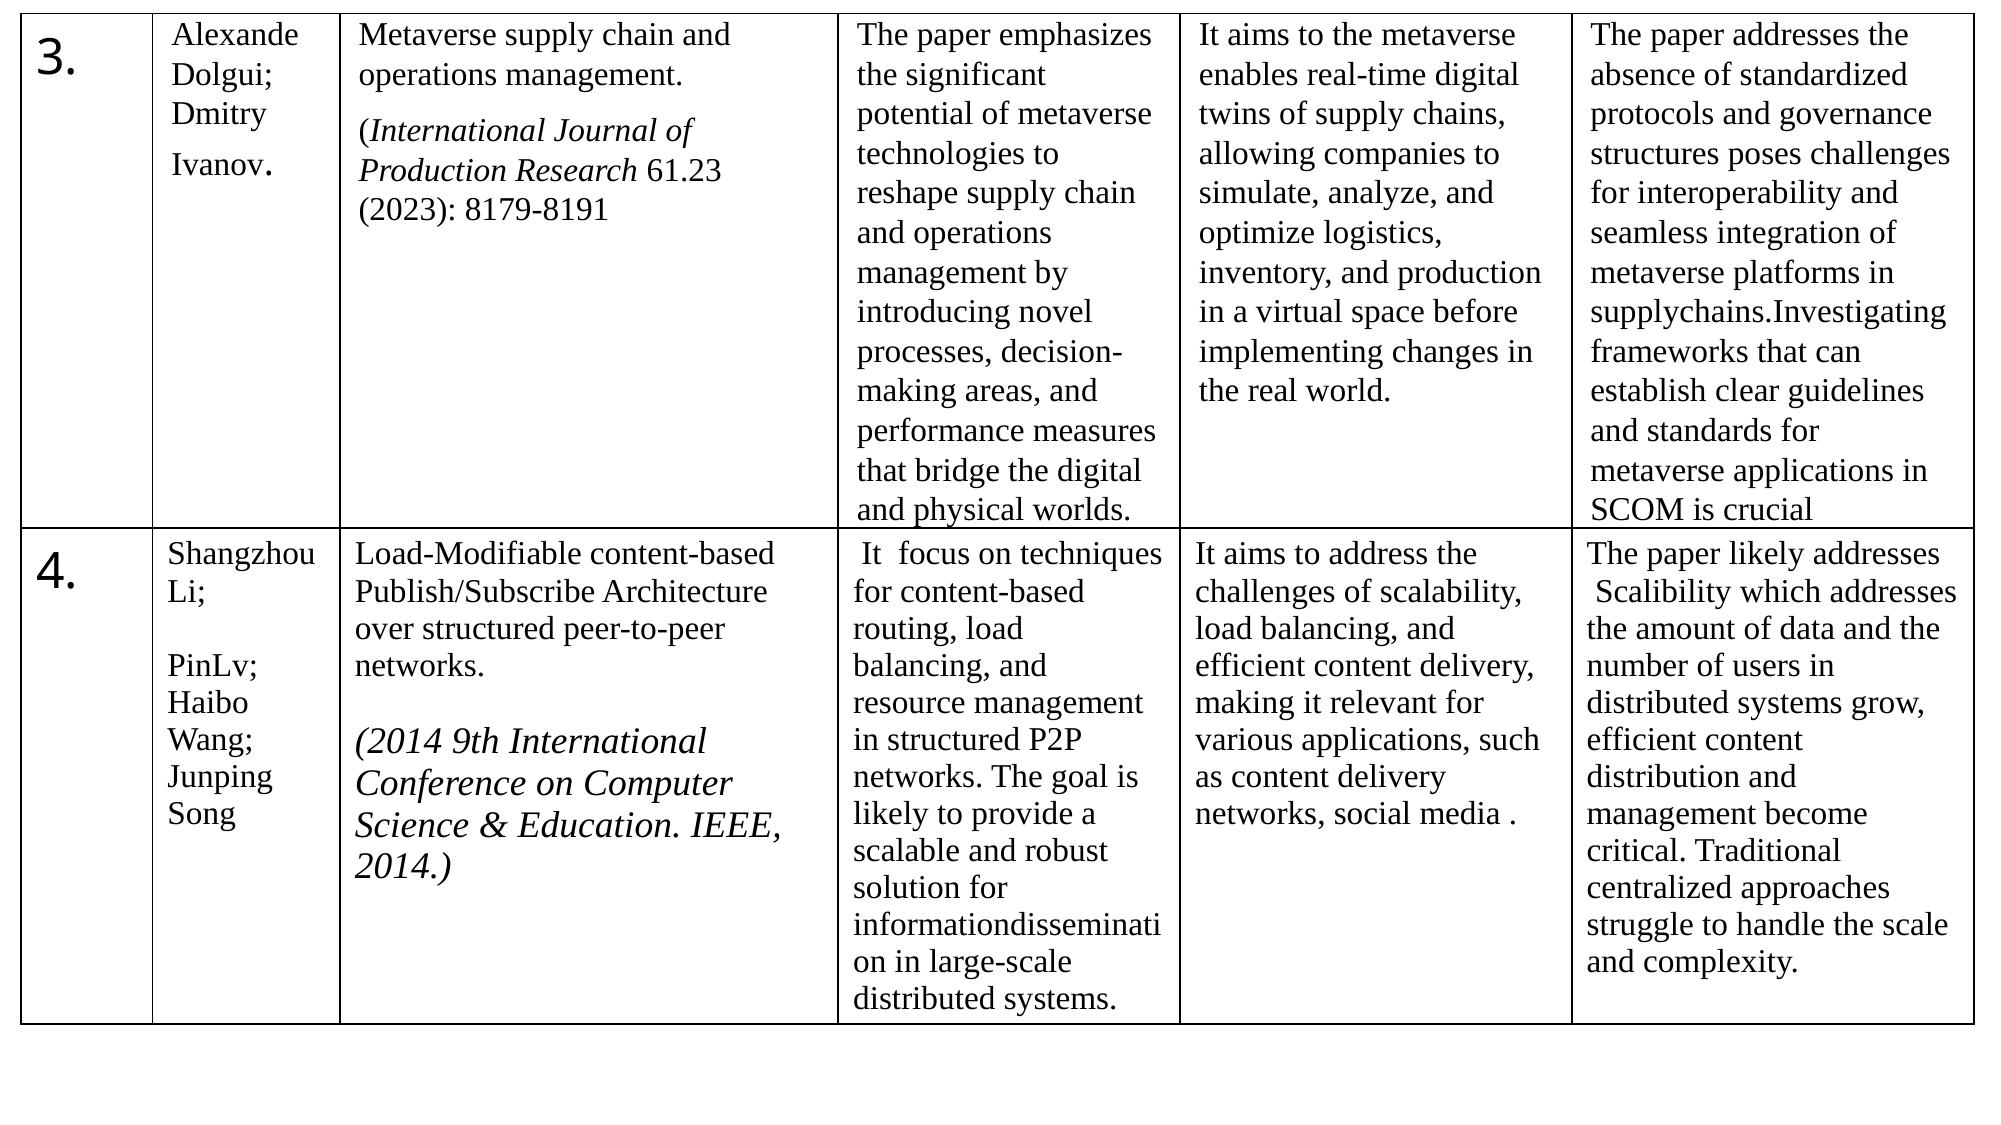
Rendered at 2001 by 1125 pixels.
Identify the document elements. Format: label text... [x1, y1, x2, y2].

table_header Metaverse supply chain and operations management. (International Journal of Production Research 61.23 (2023): 8179-8191 [341, 14, 837, 527]
table_header It aims to the metaverse enables real-time digital twins of supply chains, allowing companies to simulate, analyze, and optimize logistics, inventory, and production in a virtual space before implementing changes in the real world. [1181, 14, 1571, 527]
table_cell It aims to address the challenges of scalability, load balancing, and efficient content delivery, making it relevant for various applications, such as content delivery networks, social media . [1181, 529, 1571, 1023]
table_header 3. [22, 14, 152, 527]
table_cell 4. [22, 529, 152, 1023]
table_cell It focus on techniques for content-based routing, load balancing, and resource management in structured P2P networks. The goal is likely to provide a scalable and robust solution for informationdissemination in large-scale distributed systems. [839, 529, 1179, 1023]
table_cell Shangzhou Li; PinLv; Haibo Wang; Junping Song [153, 529, 339, 1023]
table_header The paper emphasizes the significant potential of metaverse technologies to reshape supply chain and operations management by introducing novel processes, decision-making areas, and performance measures that bridge the digital and physical worlds.​ [839, 14, 1179, 527]
table_cell Load-Modifiable content-based Publish/Subscribe Architecture over structured peer-to-peer networks. (2014 9th International Conference on Computer Science & Education. IEEE, 2014.) [341, 529, 837, 1023]
table_header The paper addresses the absence of standardized protocols and governance structures poses challenges for interoperability and seamless integration of metaverse platforms in supplychains.Investigating frameworks that can establish clear guidelines and standards for metaverse applications in SCOM is crucial [1573, 14, 1973, 527]
table_cell The paper likely addresses Scalibility which addresses the amount of data and the number of users in distributed systems grow, efficient content distribution and management become critical. Traditional centralized approaches struggle to handle the scale and complexity. [1573, 529, 1973, 1023]
table_header Alexande Dolgui; Dmitry Ivanov. [153, 14, 339, 527]
